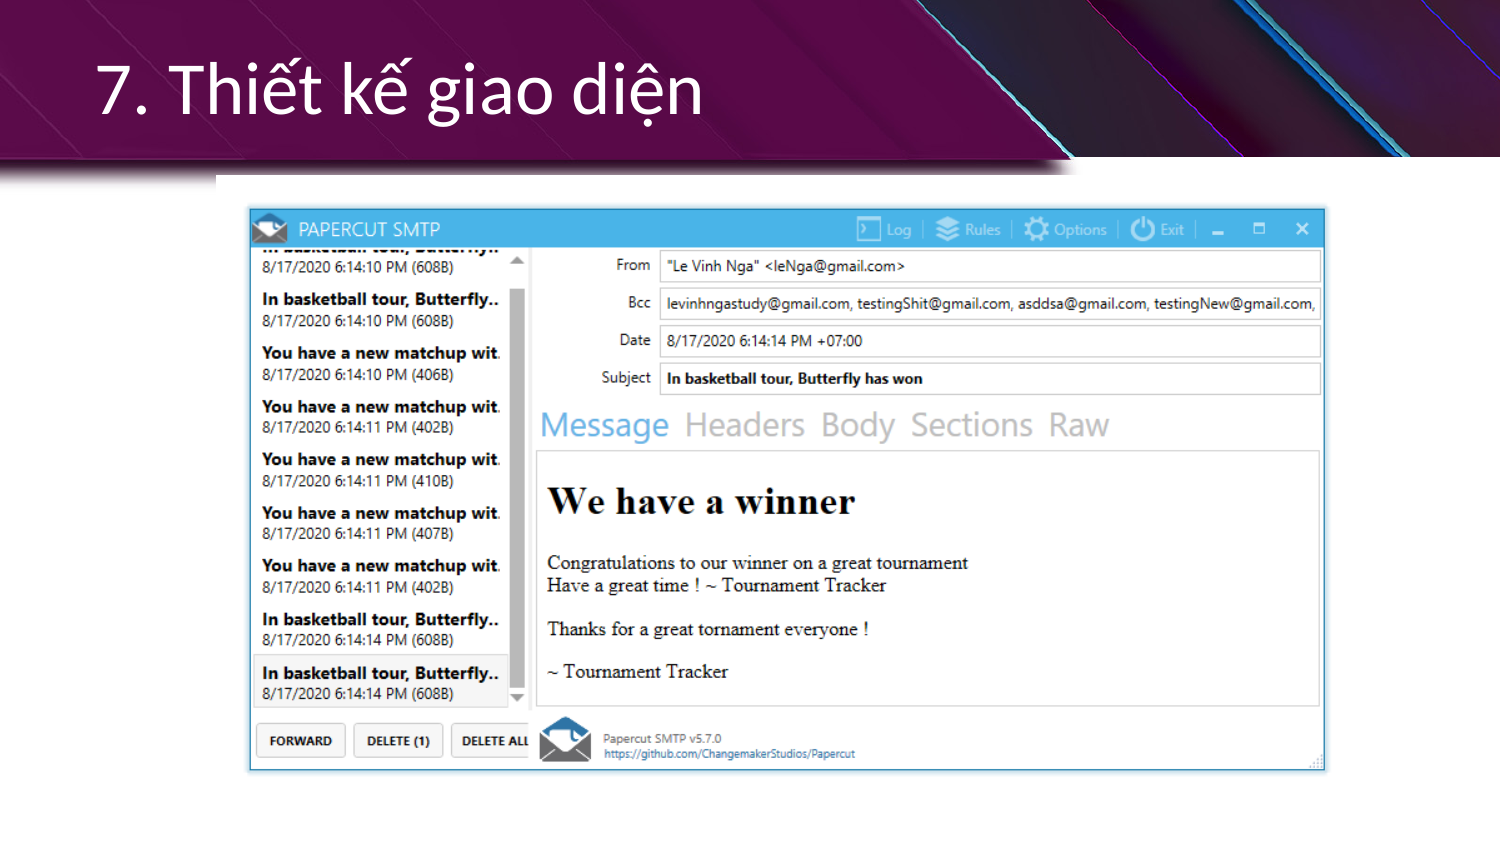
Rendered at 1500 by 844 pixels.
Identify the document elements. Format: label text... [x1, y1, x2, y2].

title 7. Thiết kế giao diện [79, 22, 1435, 148]
picture [0, 0, 1500, 844]
